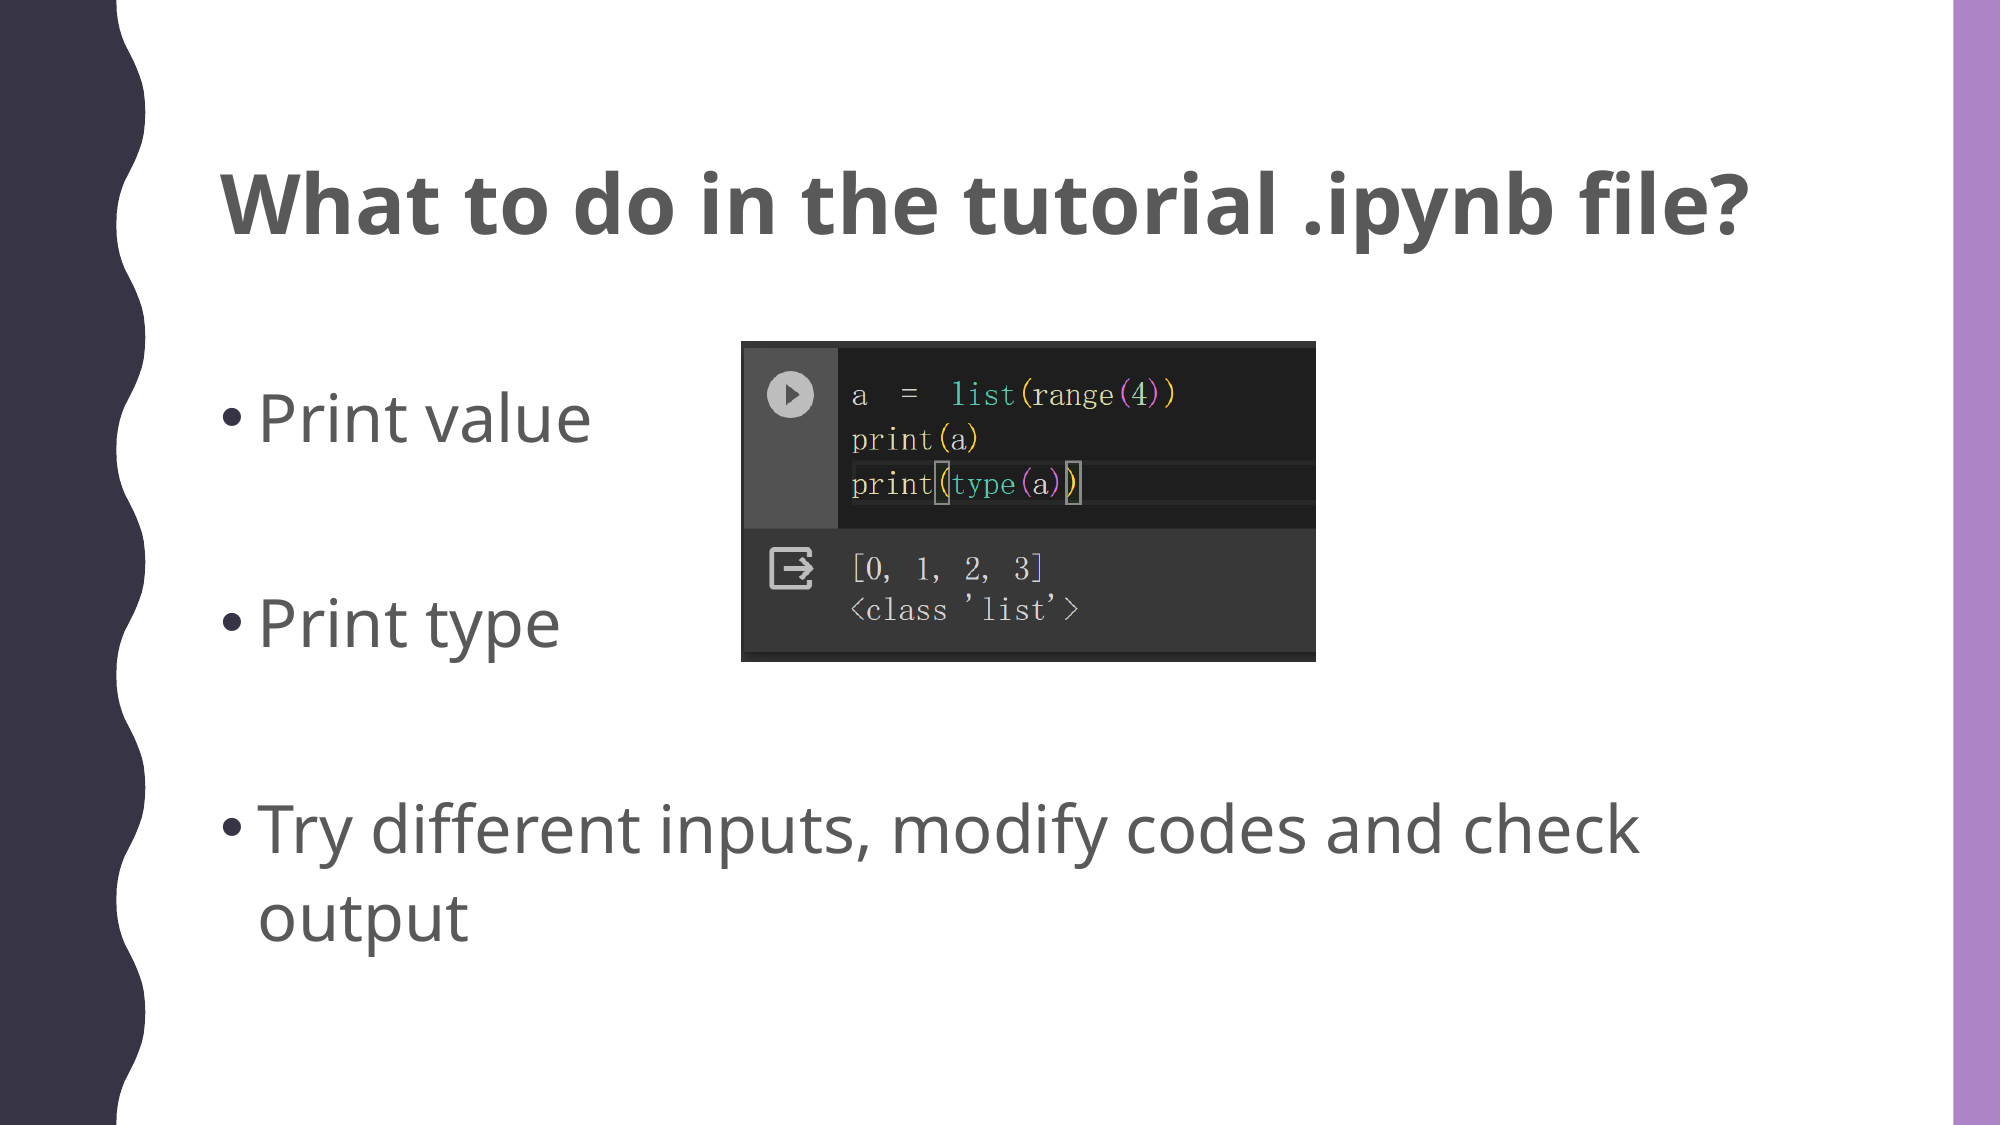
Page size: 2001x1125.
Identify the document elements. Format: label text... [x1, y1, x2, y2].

list What to do in the tutorial .ipynb file? Print value Print type Try different inputs, modify codes and check output [205, 38, 1875, 965]
picture [741, 341, 1316, 662]
